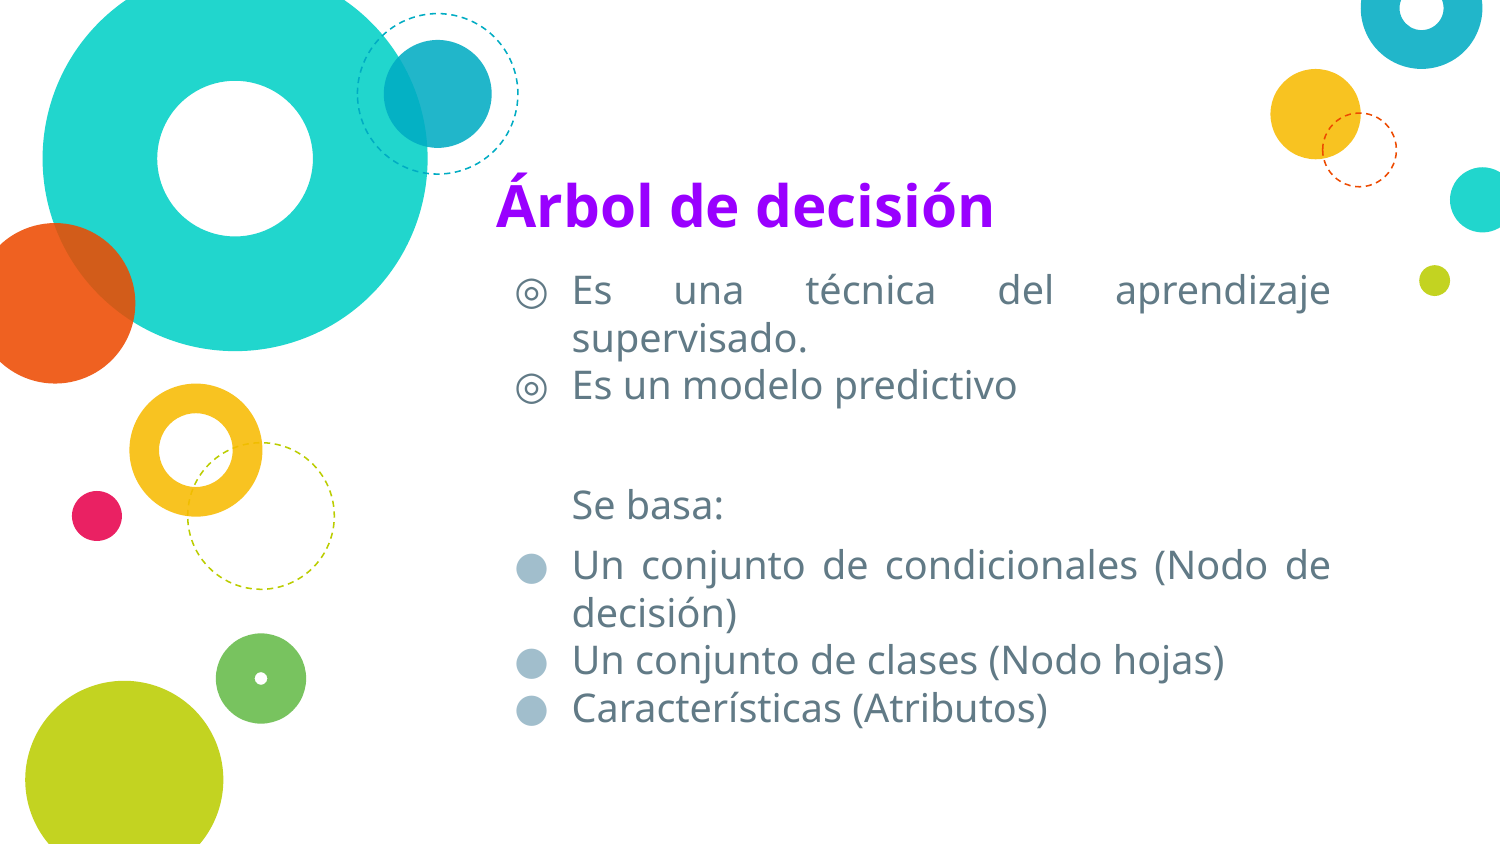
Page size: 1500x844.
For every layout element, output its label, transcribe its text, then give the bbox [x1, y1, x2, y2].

title Árbol de decisión [481, 149, 1347, 250]
list Es una técnica del aprendizaje supervisado. Es un modelo predictivo Se basa: Un conjunto de condicionales (Nodo de decisión) Un conjunto de clases (Nodo hojas) Características (Atributos) [481, 250, 1347, 844]
